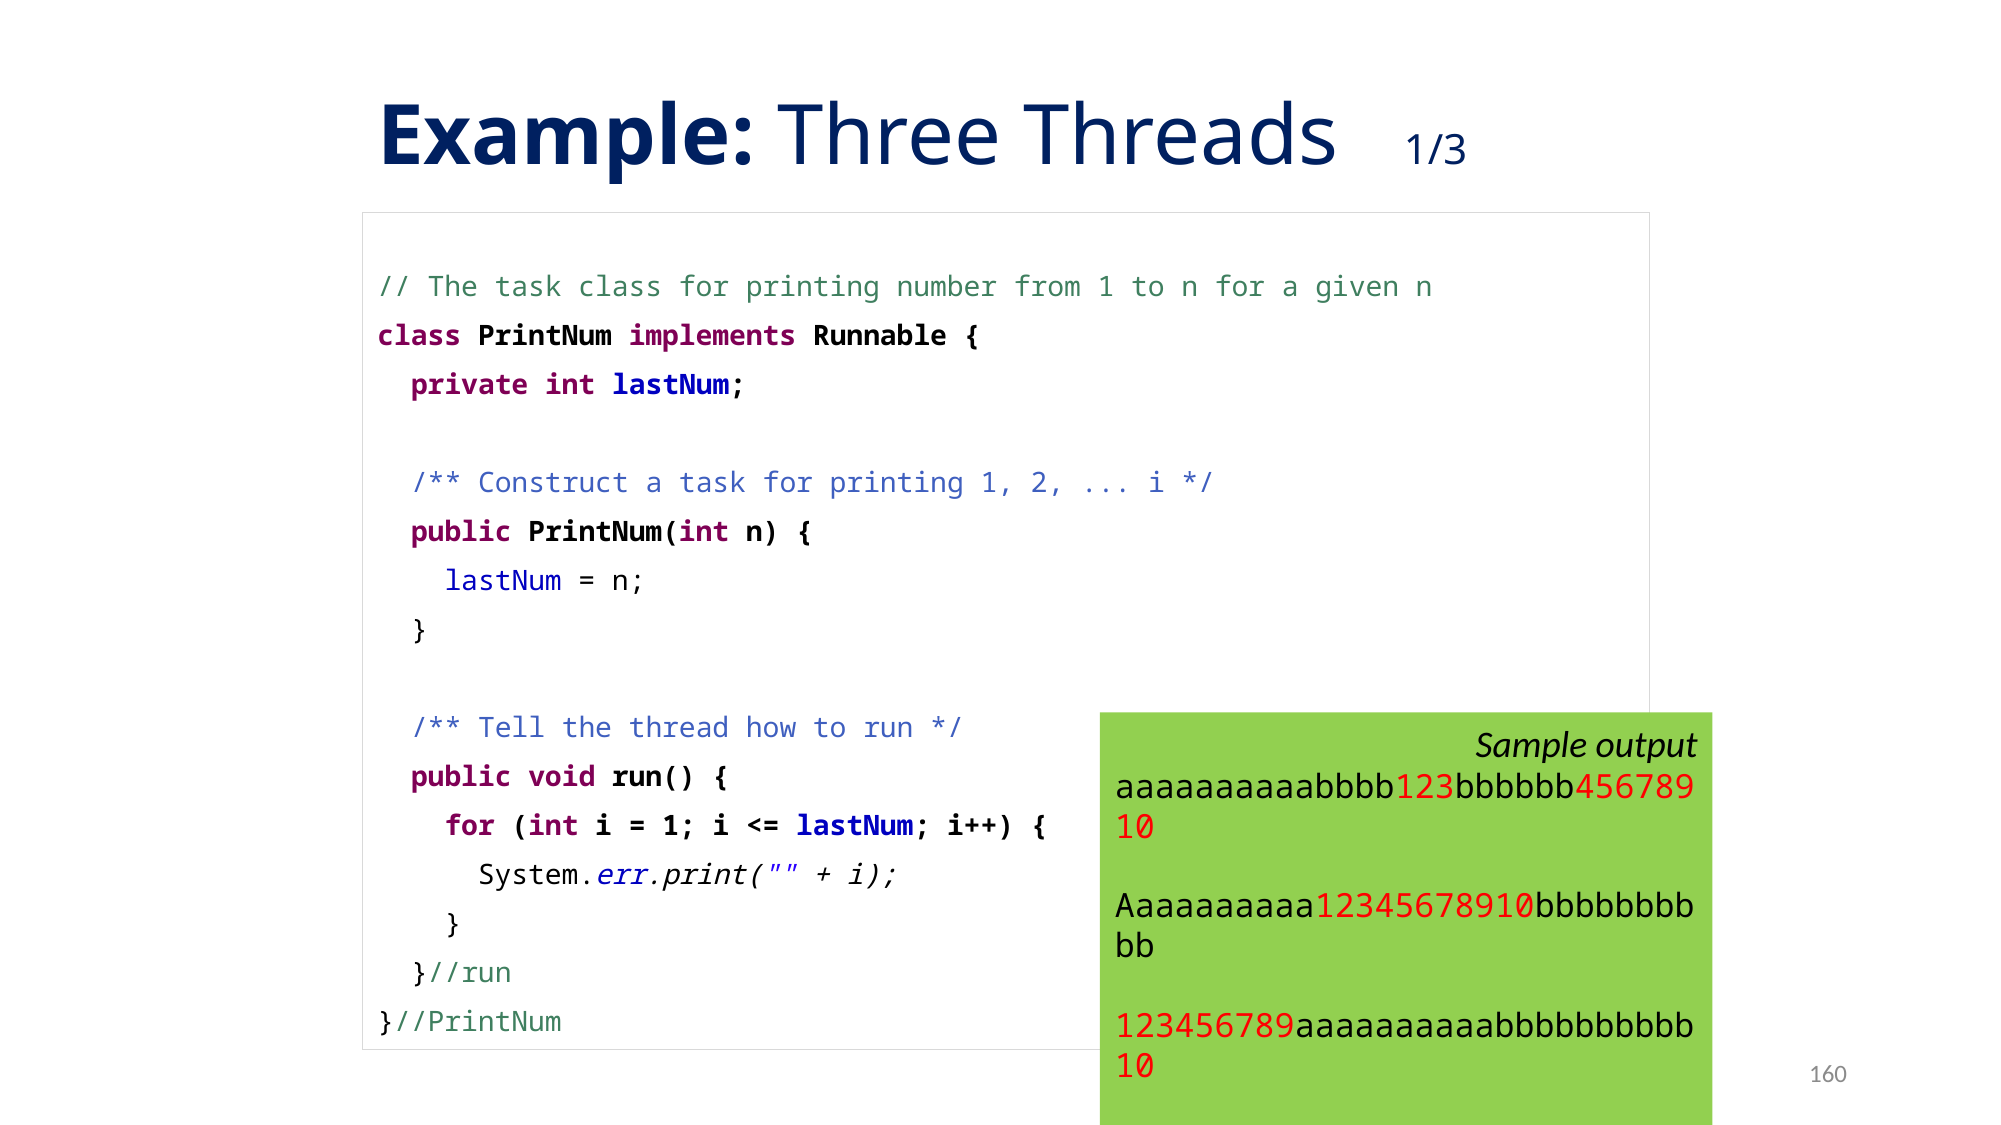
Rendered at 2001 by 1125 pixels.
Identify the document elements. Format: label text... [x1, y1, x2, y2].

text_box Sample output aaaaaaaaaabbbb123bbbbbb45678910 Aaaaaaaaaa12345678910bbbbbbbbbb 123456789aaaaaaaaaabbbbbbbbbb10 [1099, 712, 1713, 1125]
title Example: Three Threads 1/3 [362, 75, 1650, 200]
slide_number 160 [1713, 1042, 1863, 1103]
list // The task class for printing number from 1 to n for a given n class PrintNum implements Runnable { private int lastNum; /** Construct a task for printing 1, 2, ... i */ public PrintNum(int n) { lastNum = n; } /** Tell the thread how to run */ public void run() { for (int i = 1; i <= lastNum; i++) { System.err.print("" + i); } }//run }//PrintNum [362, 212, 1650, 1050]
